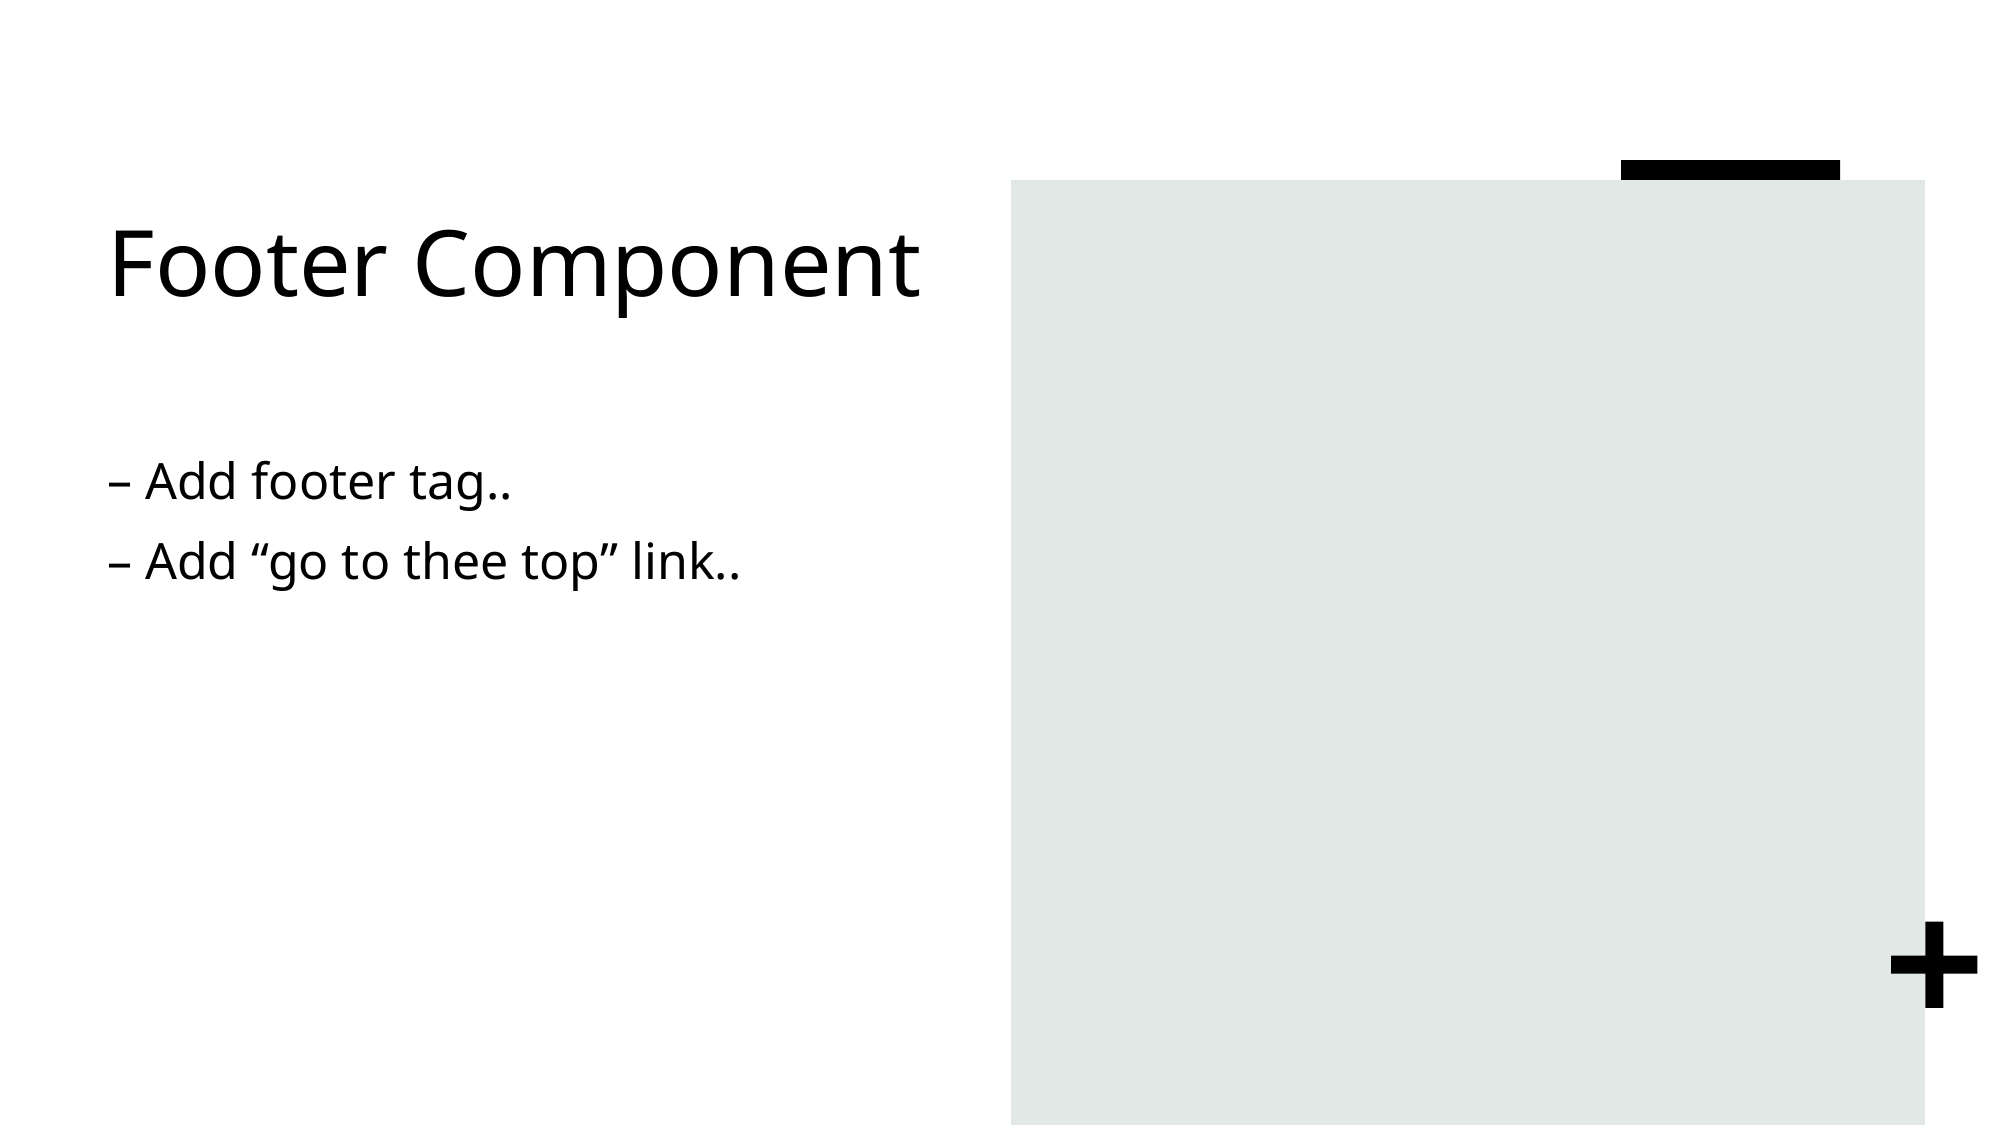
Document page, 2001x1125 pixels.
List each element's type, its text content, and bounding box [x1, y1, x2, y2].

title Footer Component [92, 197, 1449, 435]
list Add footer tag.. Add “go to thee top” link.. [92, 441, 1449, 965]
